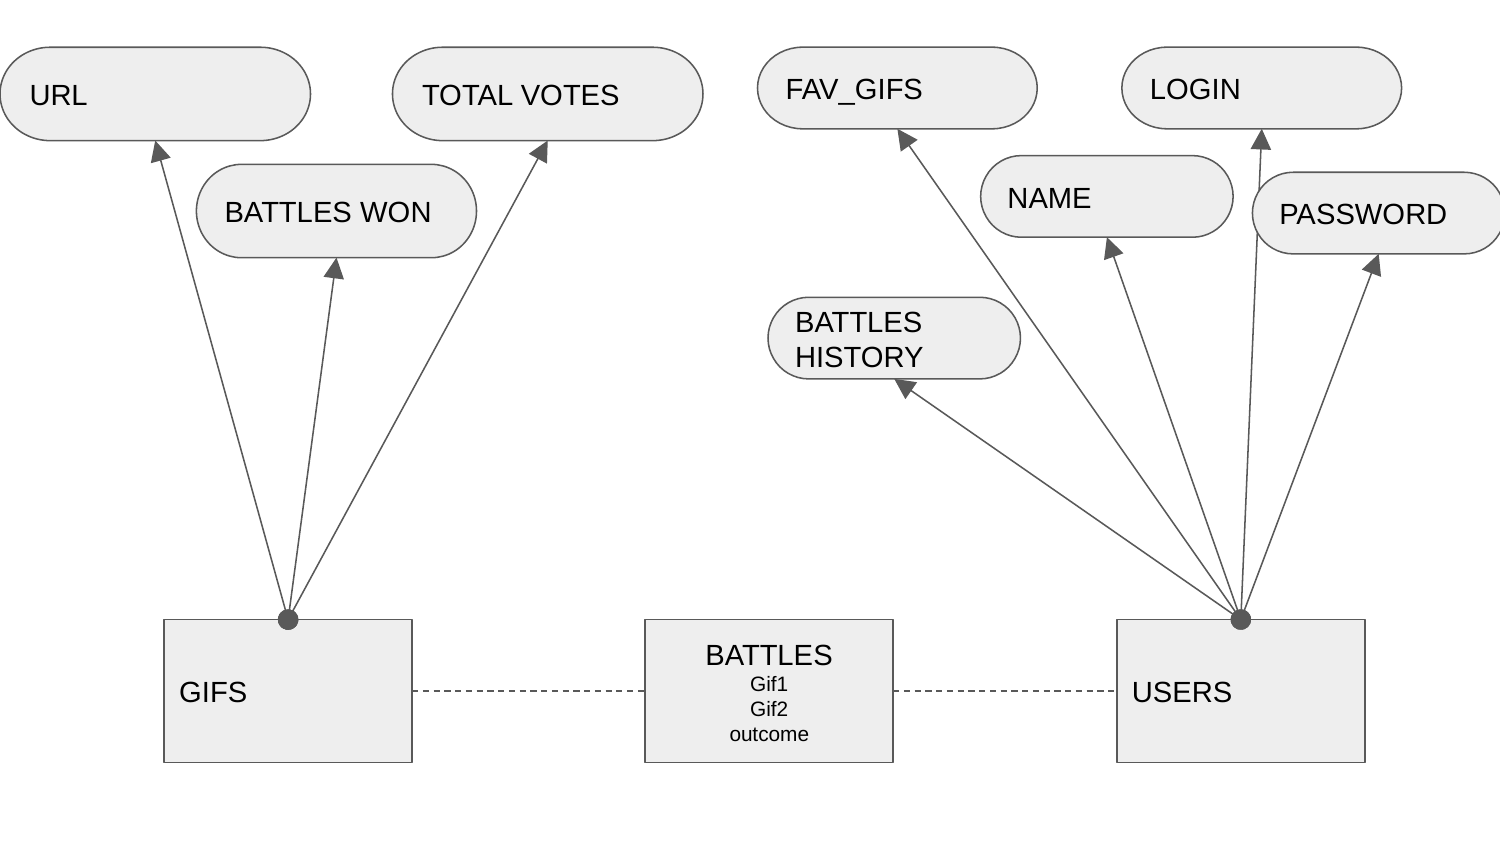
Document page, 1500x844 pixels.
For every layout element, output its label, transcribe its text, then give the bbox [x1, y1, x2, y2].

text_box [287, 257, 337, 620]
text_box BATTLES HISTORY [768, 297, 892, 379]
text_box GIFS [164, 628, 413, 763]
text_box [897, 128, 1242, 377]
text_box LOGIN [1121, 47, 1402, 129]
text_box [1240, 253, 1379, 620]
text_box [1242, 128, 1263, 252]
text_box URL [0, 47, 311, 141]
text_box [894, 378, 1242, 620]
text_box FAV_GIFS [757, 47, 1038, 129]
text_box BATTLES Gif1 Gif2 outcome [645, 619, 894, 763]
text_box TOTAL VOTES [392, 47, 703, 141]
text_box PASSWORD [1267, 172, 1500, 254]
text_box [1106, 236, 1242, 377]
text_box USERS [1116, 627, 1365, 763]
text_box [287, 140, 548, 620]
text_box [154, 140, 286, 620]
